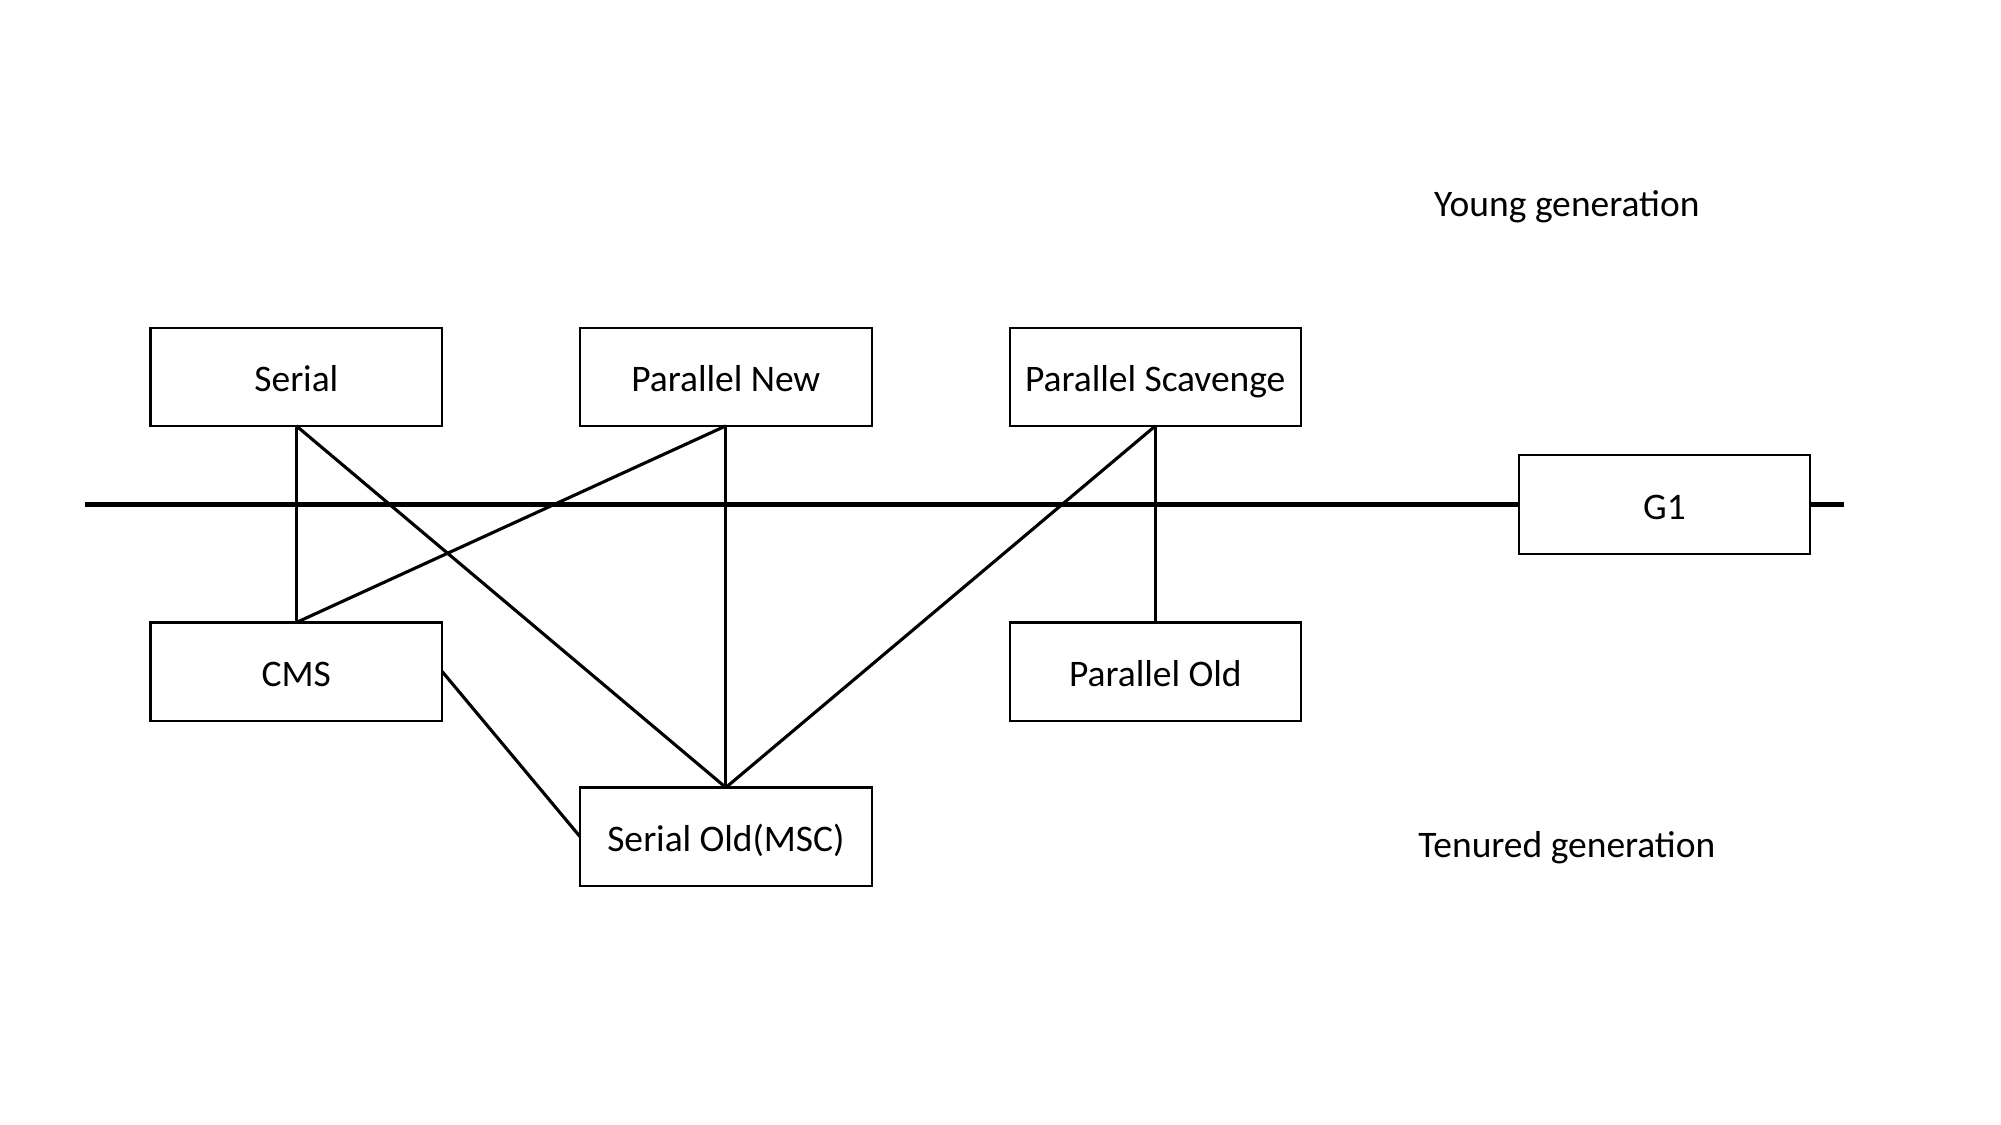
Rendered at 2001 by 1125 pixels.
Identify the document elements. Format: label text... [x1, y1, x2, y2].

text_box Parallel Old [1156, 621, 1302, 722]
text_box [296, 425, 726, 788]
text_box G1 [1518, 454, 1811, 504]
text_box Serial Old(MSC) [579, 788, 873, 887]
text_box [726, 425, 1156, 788]
text_box Parallel Scavenge [1009, 327, 1302, 427]
text_box CMS [149, 621, 296, 722]
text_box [442, 788, 580, 837]
text_box Young generation [1323, 144, 1811, 259]
text_box Tenured generation [1323, 785, 1811, 900]
text_box Parallel New [579, 327, 873, 425]
text_box G1 [1518, 505, 1811, 555]
text_box Serial [149, 327, 443, 427]
